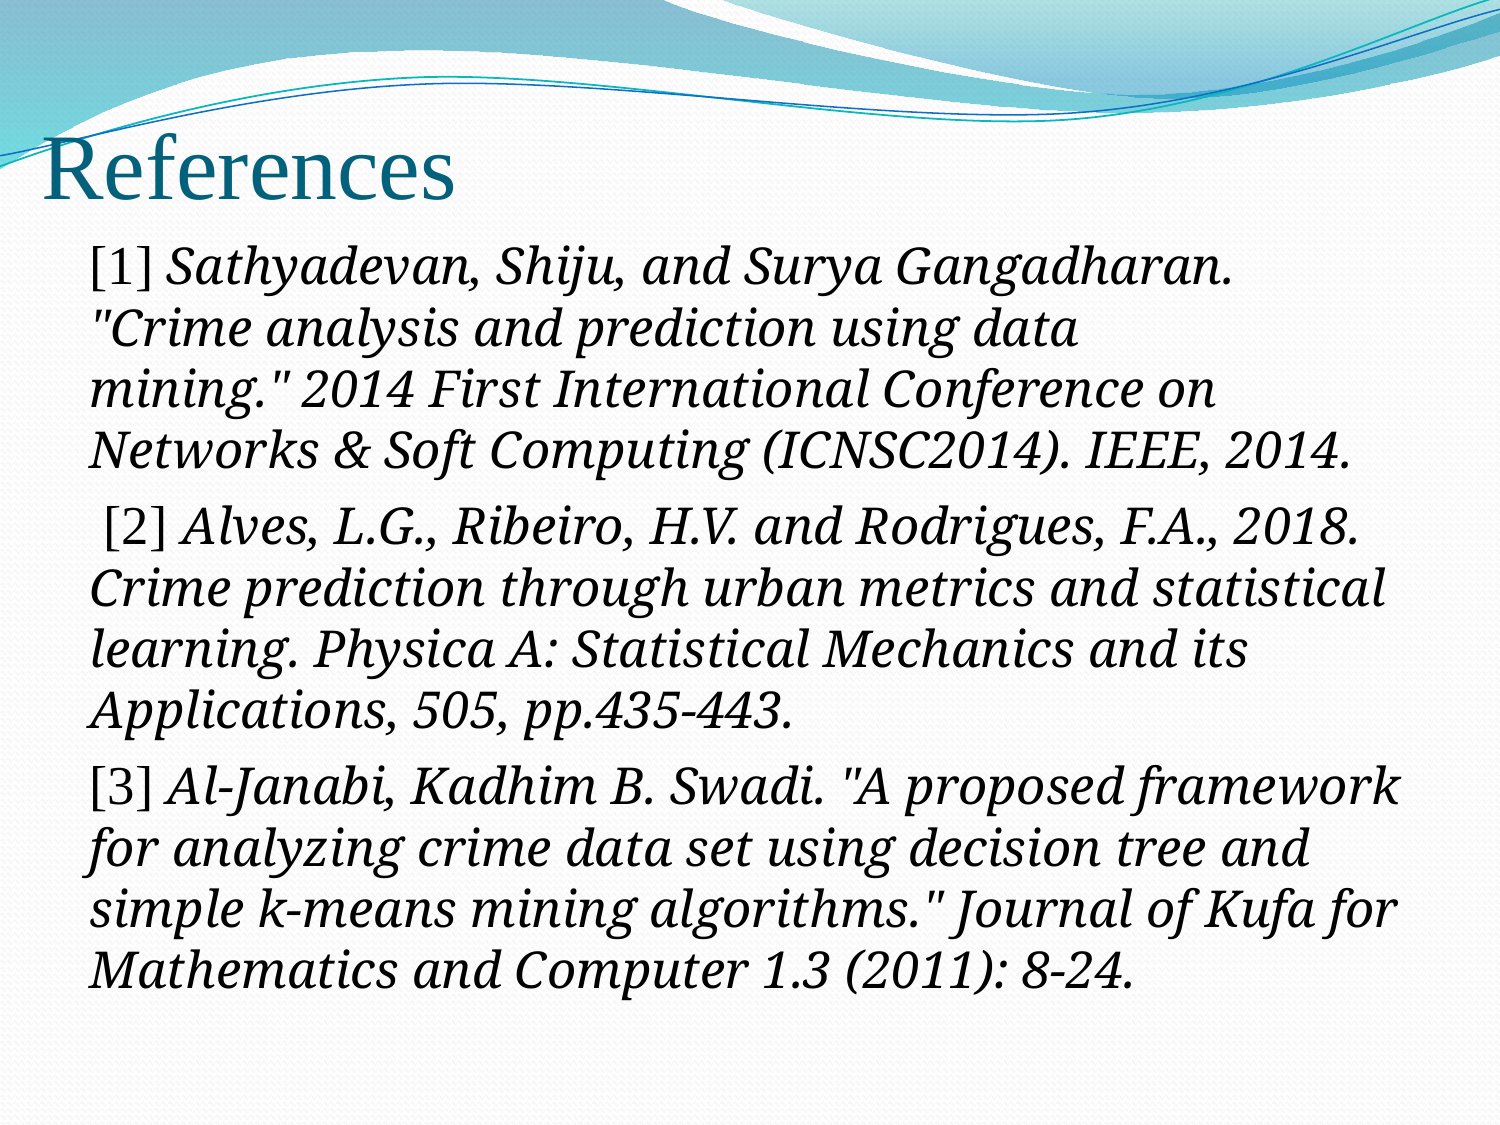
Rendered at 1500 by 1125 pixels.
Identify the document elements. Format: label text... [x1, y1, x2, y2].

list [1] Sathyadevan, Shiju, and Surya Gangadharan. "Crime analysis and prediction using data mining." 2014 First International Conference on Networks & Soft Computing (ICNSC2014). IEEE, 2014. [2] Alves, L.G., Ribeiro, H.V. and Rodrigues, F.A., 2018. Crime prediction through urban metrics and statistical learning. Physica A: Statistical Mechanics and its Applications, 505, pp.435-443. [3] Al-Janabi, Kadhim B. Swadi. "A proposed framework for analyzing crime data set using decision tree and simple k-means mining algorithms." Journal of Kufa for Mathematics and Computer 1.3 (2011): 8-24. [75, 222, 1425, 1071]
title References [41, 30, 1392, 219]
